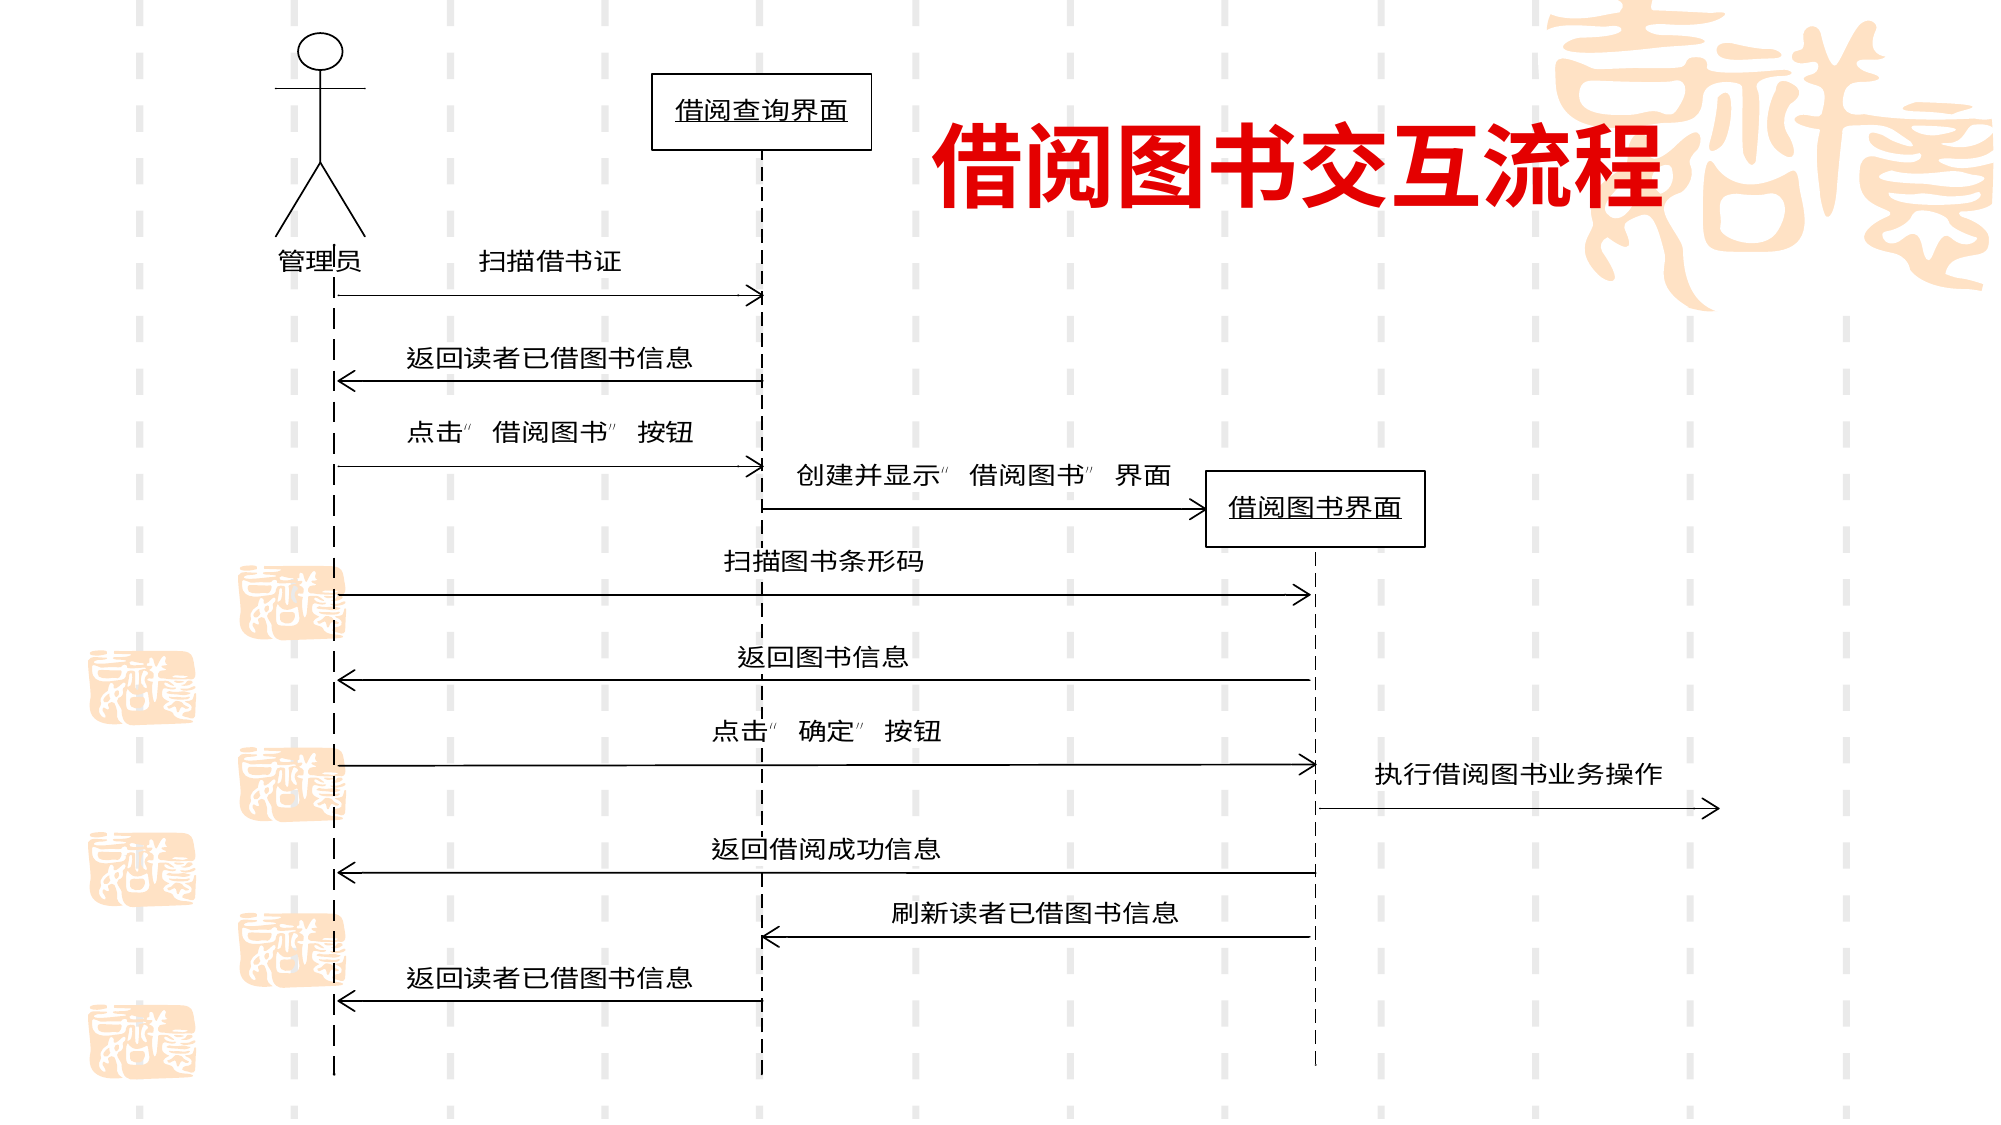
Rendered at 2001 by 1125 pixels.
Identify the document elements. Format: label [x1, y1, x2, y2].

text_box [249, 0, 1751, 1125]
